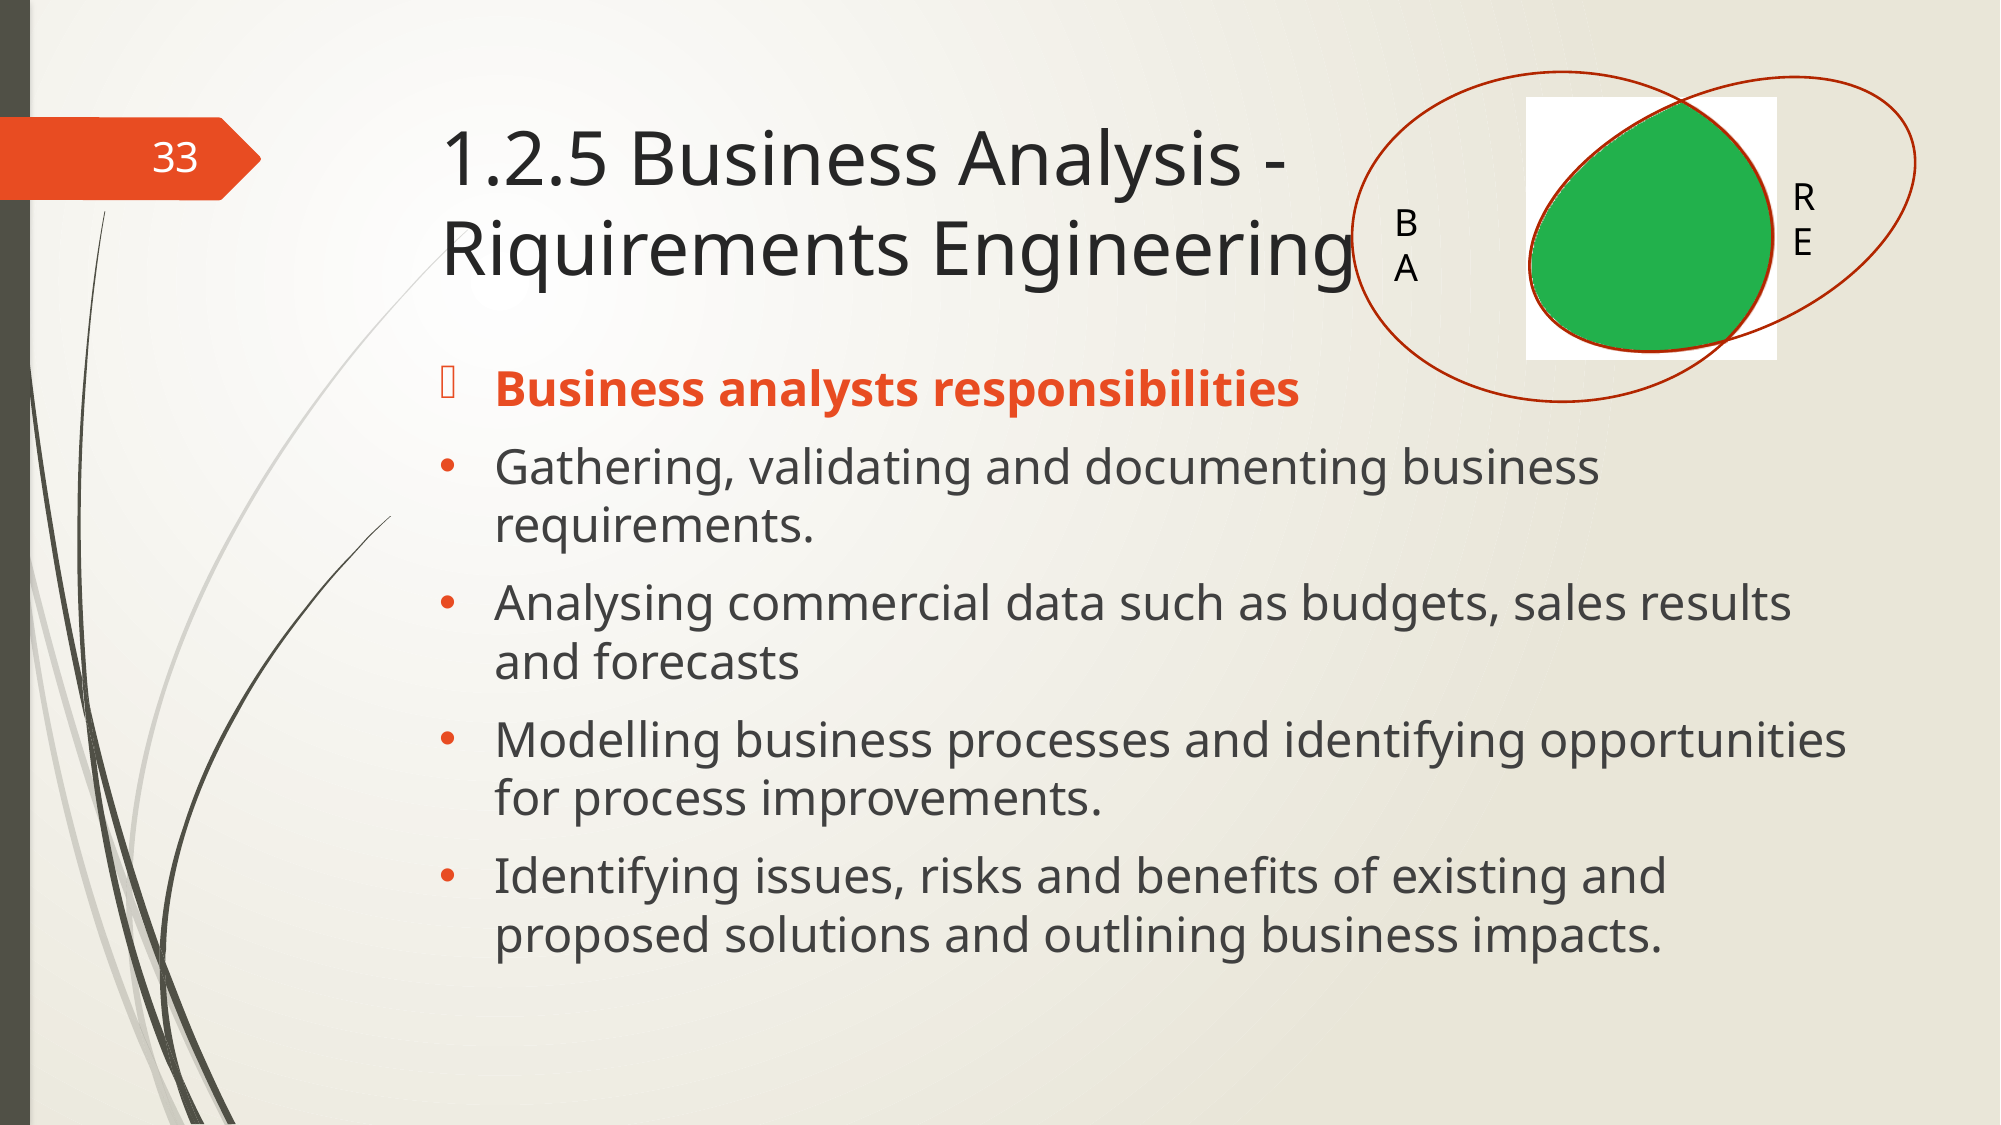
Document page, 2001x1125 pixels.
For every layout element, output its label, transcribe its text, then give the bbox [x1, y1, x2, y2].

list Business analysts responsibilities Gathering, validating and documenting business requirements​. Analysing commercial data such as budgets, sales results and forecasts Modelling business processes and identifying opportunities for process improvements​. Identifying issues, risks and benefits of existing and proposed solutions and outlining business impacts. [424, 350, 1888, 970]
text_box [1351, 71, 1927, 402]
title 1.2.5 Business Analysis - Riquirements Engineering [425, 102, 1347, 313]
slide_number 33 [87, 129, 216, 190]
